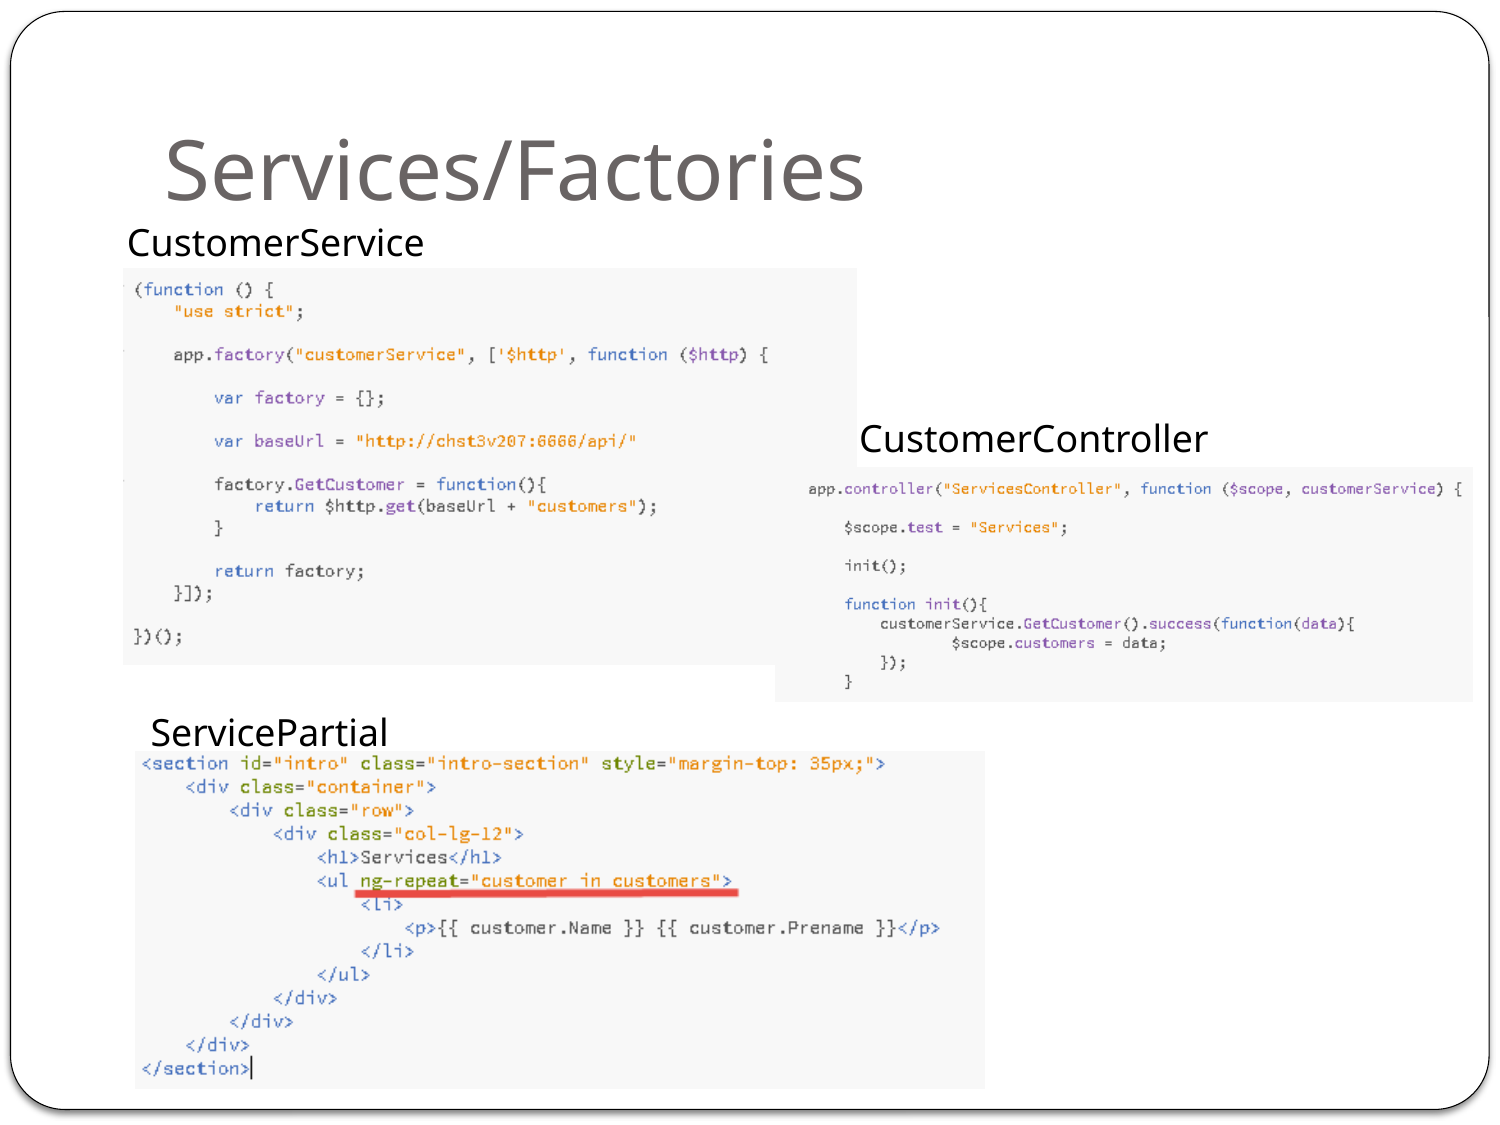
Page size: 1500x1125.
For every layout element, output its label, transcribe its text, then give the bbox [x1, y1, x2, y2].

picture [775, 467, 1473, 703]
text_box ServicePartial [135, 701, 585, 750]
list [123, 268, 857, 665]
text_box CustomerService [112, 211, 526, 272]
picture [135, 751, 985, 1090]
title Services/Factories [150, 45, 1425, 233]
text_box CustomerController [863, 407, 1306, 466]
